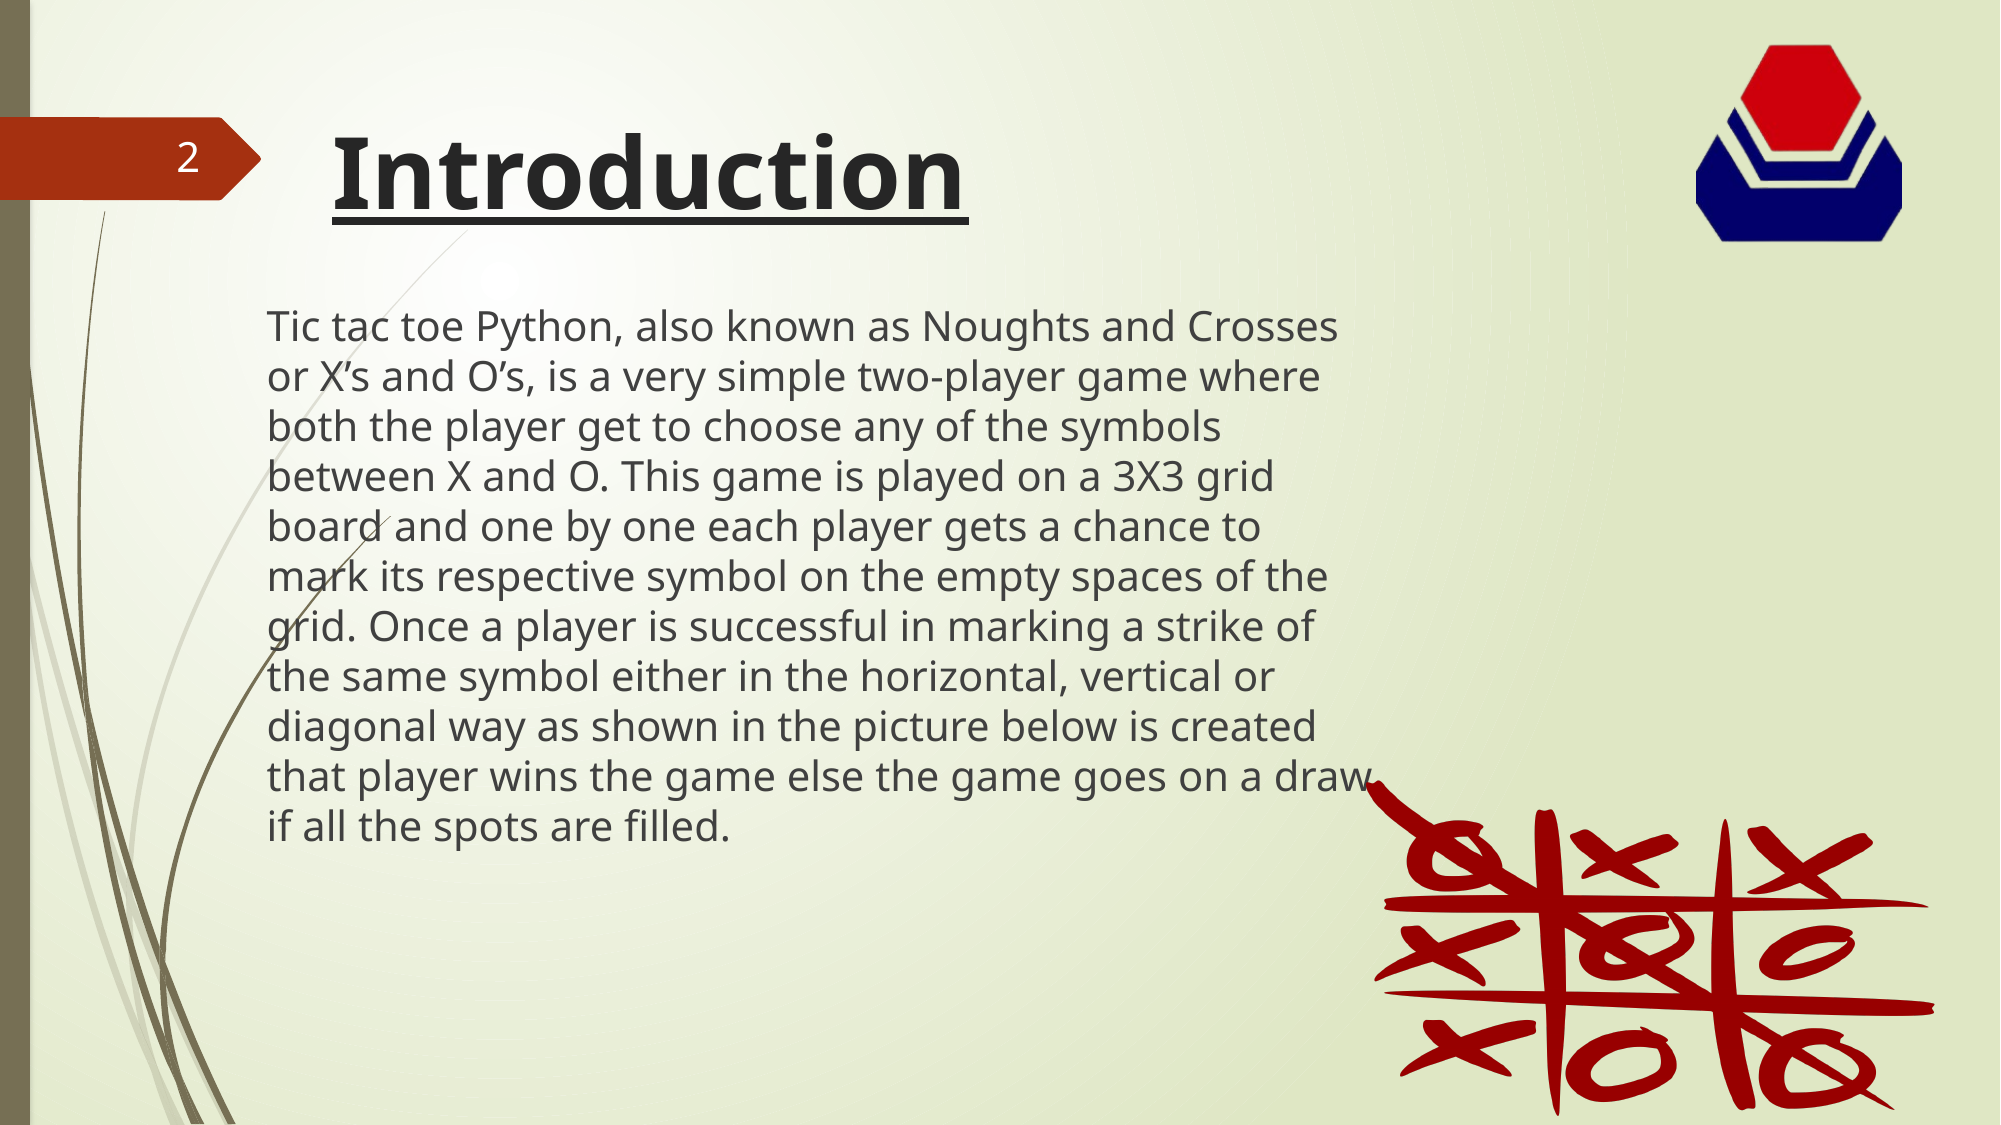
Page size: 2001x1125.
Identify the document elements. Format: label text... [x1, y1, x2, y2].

title Introduction [317, 102, 1888, 313]
picture [1695, 39, 1903, 248]
picture [1361, 777, 1937, 1125]
slide_number 2 [87, 129, 216, 190]
list Tic tac toe Python, also known as Noughts and Crosses or X’s and O’s, is a very simple two-player game where both the player get to choose any of the symbols between X and O. This game is played on a 3X3 grid board and one by one each player gets a chance to mark its respective symbol on the empty spaces of the grid. Once a player is successful in marking a strike of the same symbol either in the horizontal, vertical or diagonal way as shown in the picture below is created that player wins the game else the game goes on a draw if all the spots are filled. [251, 291, 1389, 985]
